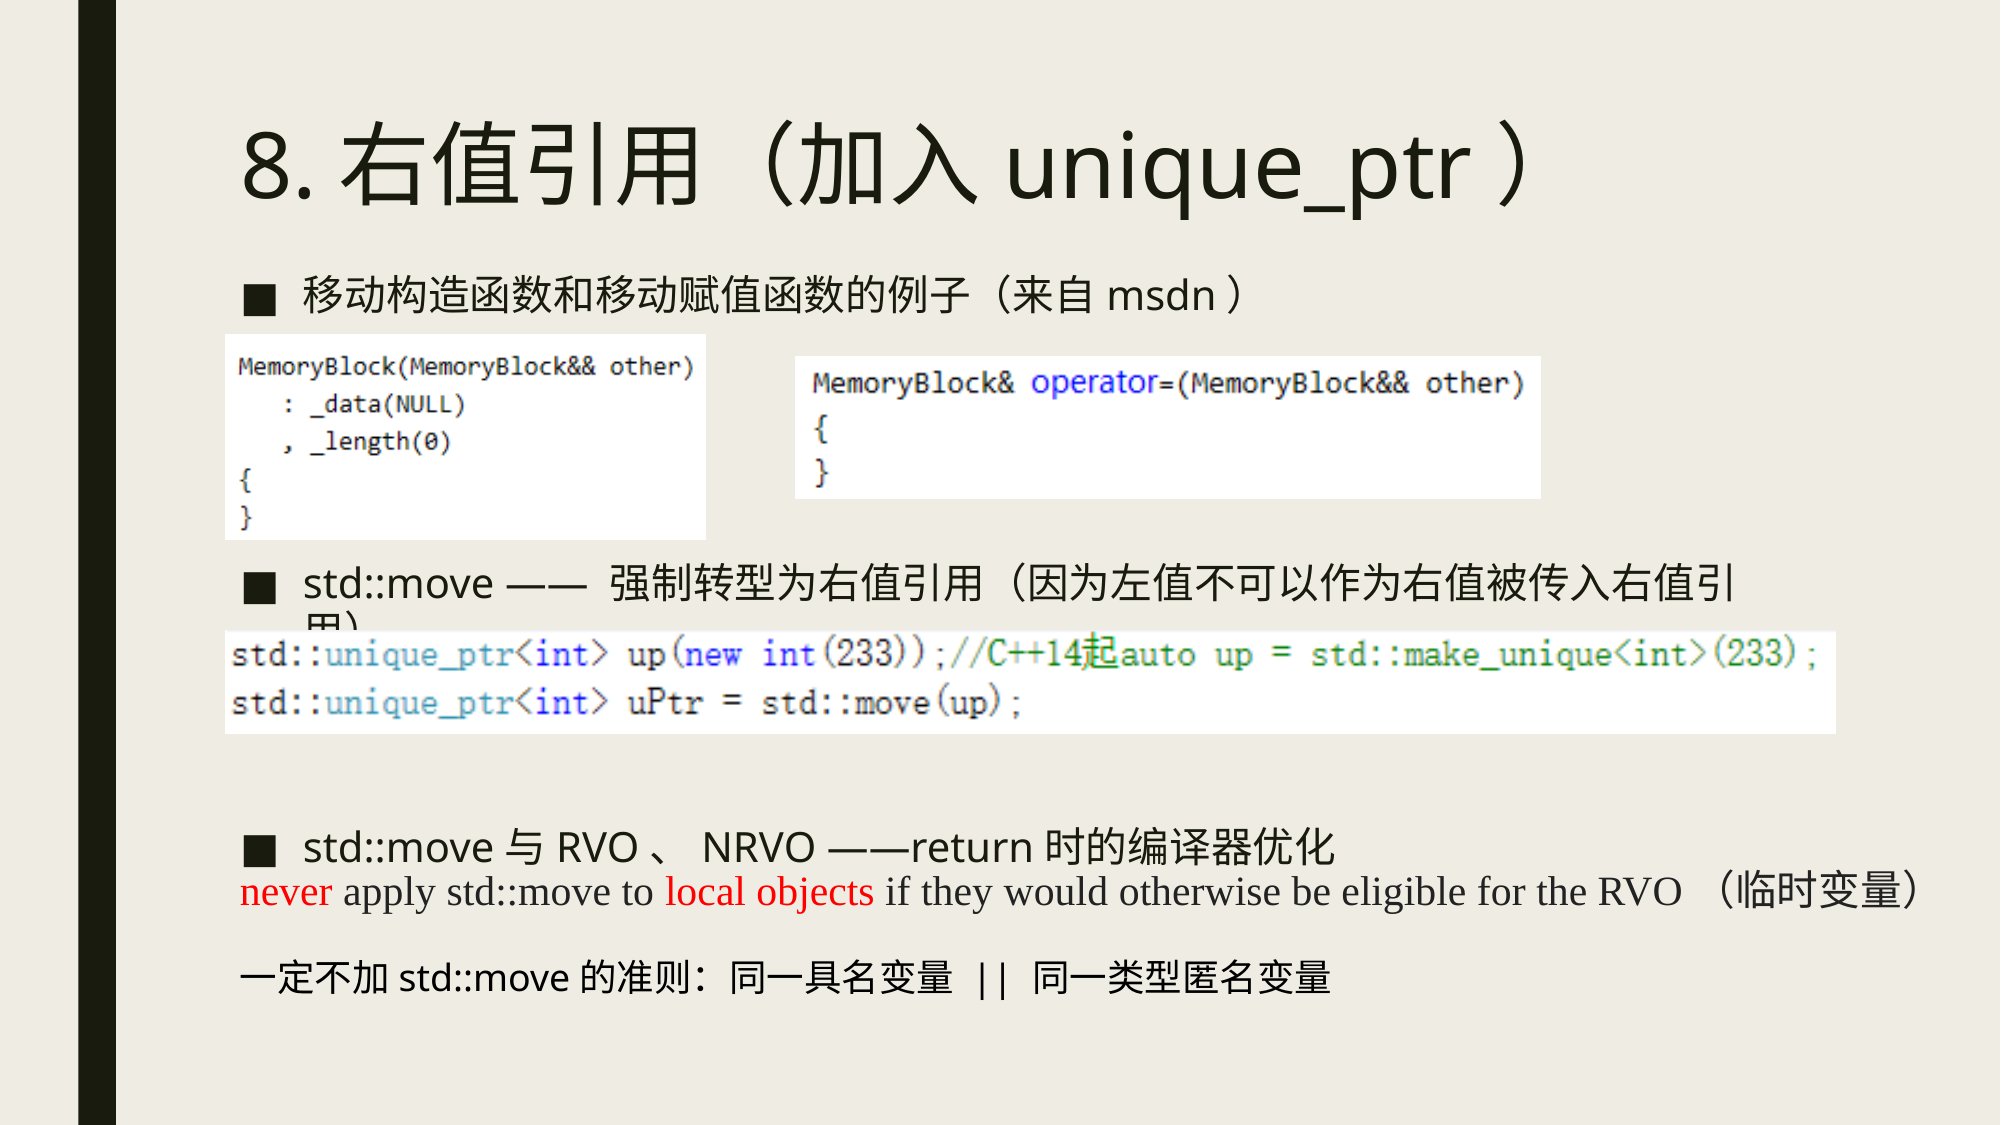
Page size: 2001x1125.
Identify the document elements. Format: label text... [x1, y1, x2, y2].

list 移动构造函数和移动赋值函数的例子（来自msdn） std::move —— 强制转型为右值引用（因为左值不可以作为右值被传入右值引用） std::move与RVO、NRVO ——return时的编译器优化 [225, 921, 1800, 1125]
title 8.右值引用（加入unique_ptr） [225, 112, 1800, 265]
picture [795, 356, 1541, 499]
text_box 一定不加std::move的准则：同一具名变量 || 同一类型匿名变量 [225, 946, 1490, 1007]
list 移动构造函数和移动赋值函数的例子（来自msdn） std::move —— 强制转型为右值引用（因为左值不可以作为右值被传入右值引用） std::move与RVO、NRVO ——return时的编译器优化 [225, 265, 1800, 630]
text_box never apply std::move to local objects if they would otherwise be eligible for the RVO（临时变量） [225, 855, 1976, 921]
picture [224, 630, 1836, 735]
picture [224, 334, 706, 540]
list 移动构造函数和移动赋值函数的例子（来自msdn） std::move —— 强制转型为右值引用（因为左值不可以作为右值被传入右值引用） std::move与RVO、NRVO ——return时的编译器优化 [225, 735, 1800, 855]
